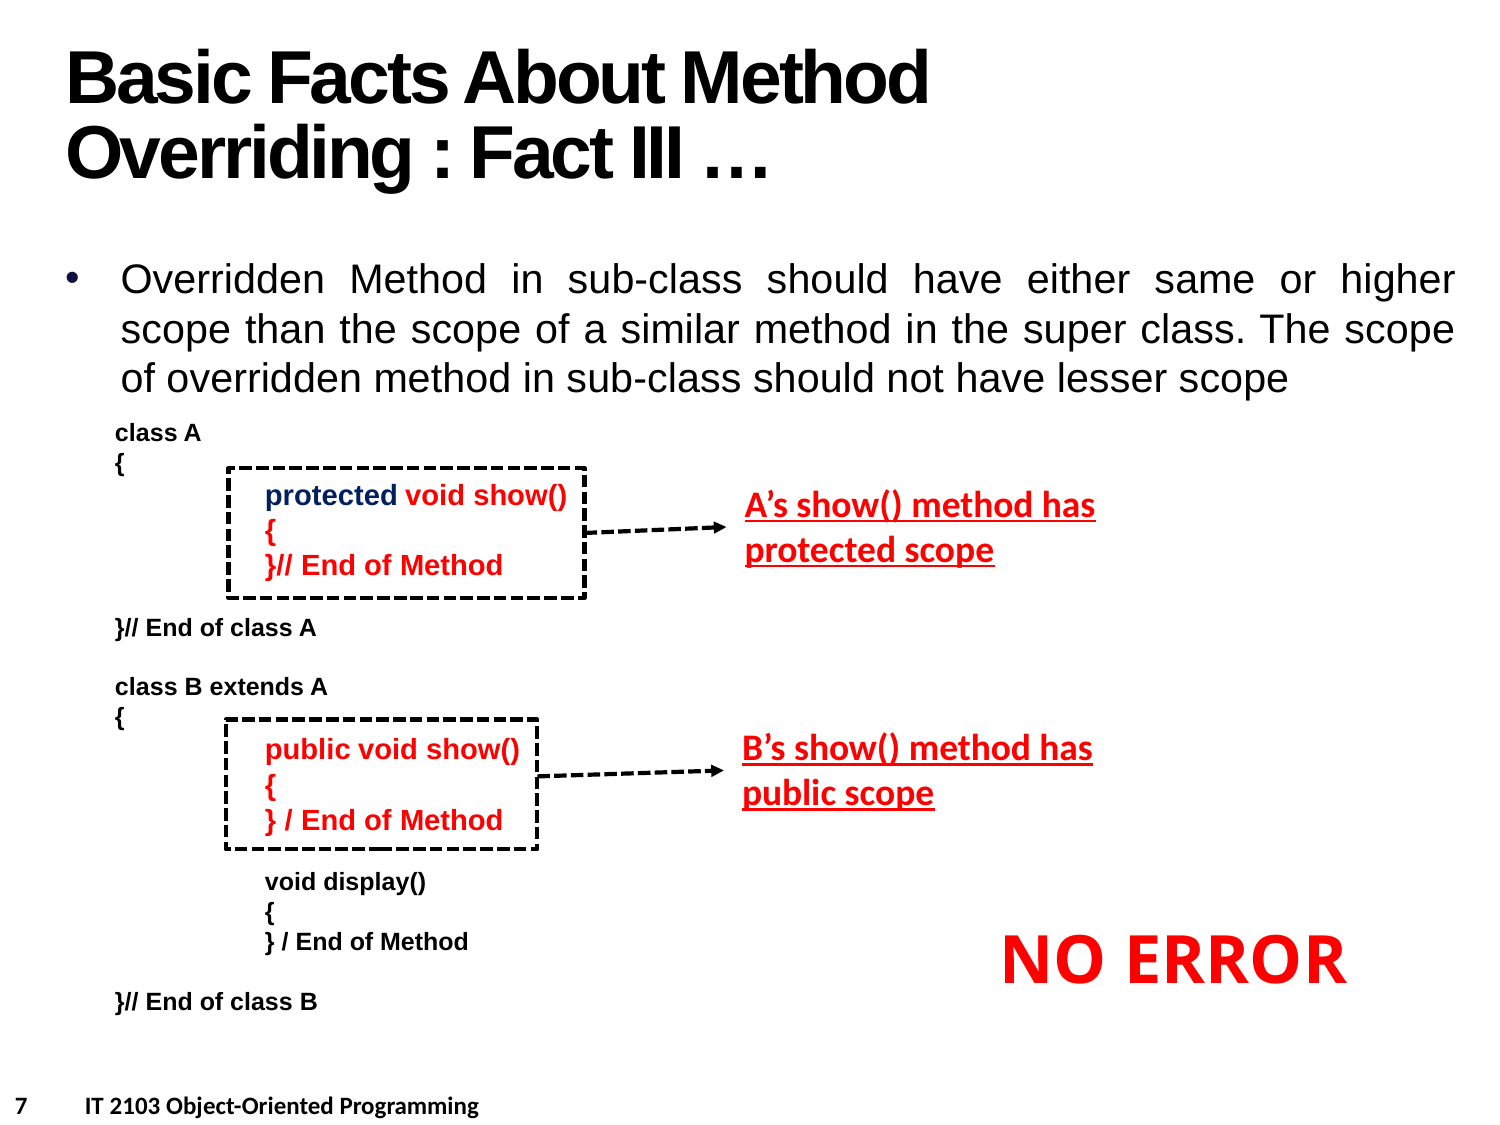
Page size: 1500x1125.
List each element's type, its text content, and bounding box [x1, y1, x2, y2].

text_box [584, 526, 727, 534]
text_box B’s show() method has public scope [727, 715, 1149, 821]
list Overridden Method in sub-class should have either same or higher scope than the scope of a similar method in the super class. The scope of overridden method in sub-class should not have lesser scope [50, 245, 1471, 409]
text_box [226, 466, 587, 600]
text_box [537, 770, 725, 777]
list Basic Facts About Method Overriding : Fact III … [50, 24, 1088, 213]
text_box [224, 717, 539, 851]
text_box NO ERROR [903, 909, 1444, 1004]
text_box class A { protected void show() { }// End of Method }// End of class A class B extends A { public void show() { } / End of Method void display() { } / End of Method }// End of class B [100, 408, 585, 1023]
text_box A’s show() method has protected scope [729, 472, 1151, 578]
